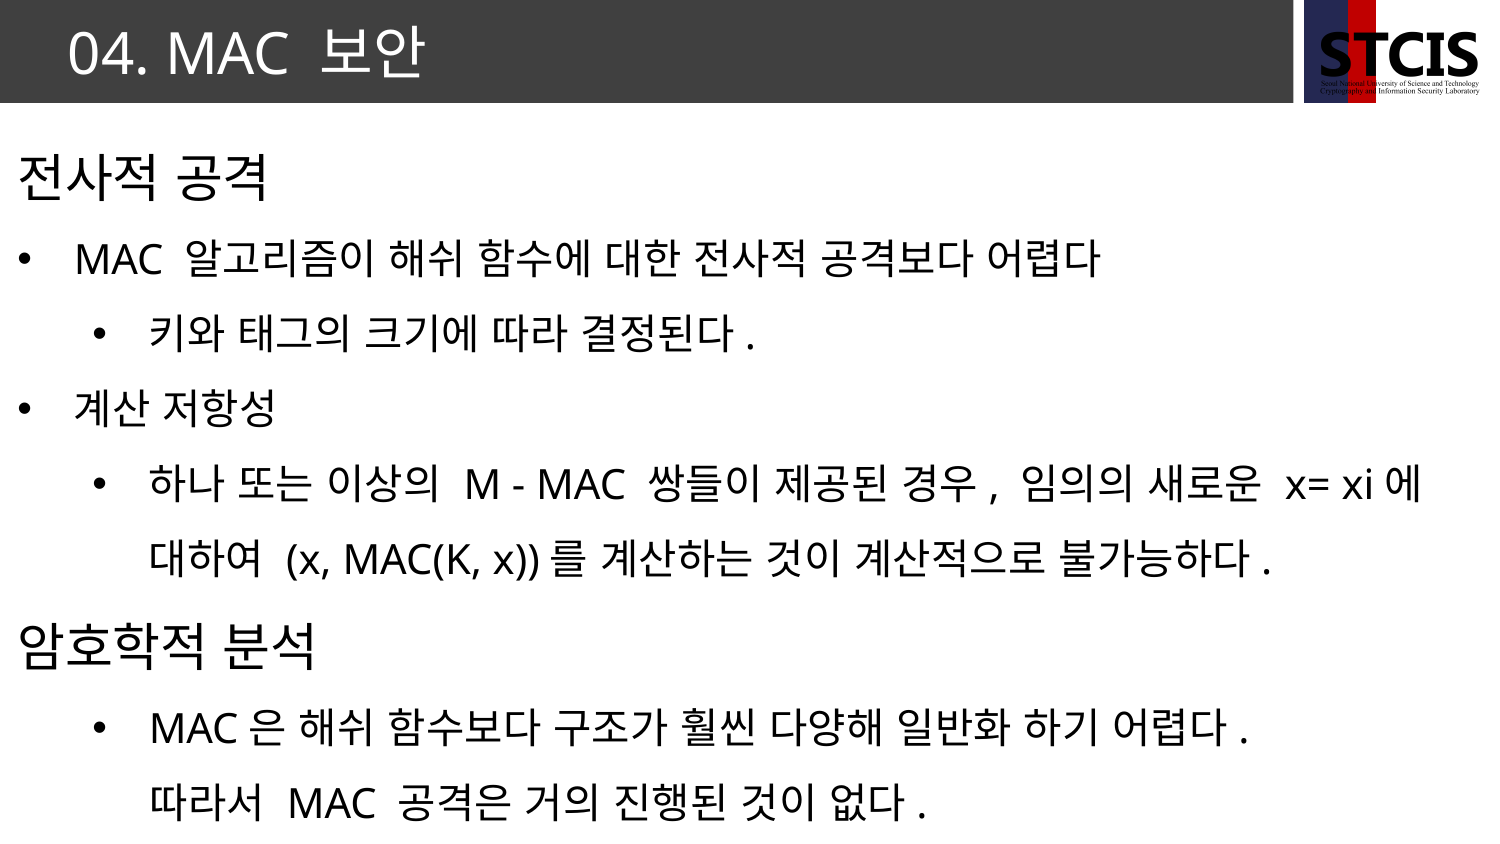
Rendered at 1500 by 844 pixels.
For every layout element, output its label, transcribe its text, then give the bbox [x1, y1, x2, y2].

list 04. MAC 보안 [53, 13, 1235, 89]
picture [1281, 0, 1500, 106]
text_box 전사적 공격 MAC 알고리즘이 해쉬 함수에 대한 전사적 공격보다 어렵다 키와 태그의 크기에 따라 결정된다. 계산 저항성 하나 또는 이상의 M - MAC 쌍들이 제공된 경우, 임의의 새로운 x= xi에 대하여 (x, MAC(K, x))를 계산하는 것이 계산적으로 불가능하다. 암호학적 분석 MAC은 해쉬 함수보다 구조가 훨씬 다양해 일반화 하기 어렵다. 따라서 MAC 공격은 거의 진행된 것이 없다. [2, 106, 1500, 835]
